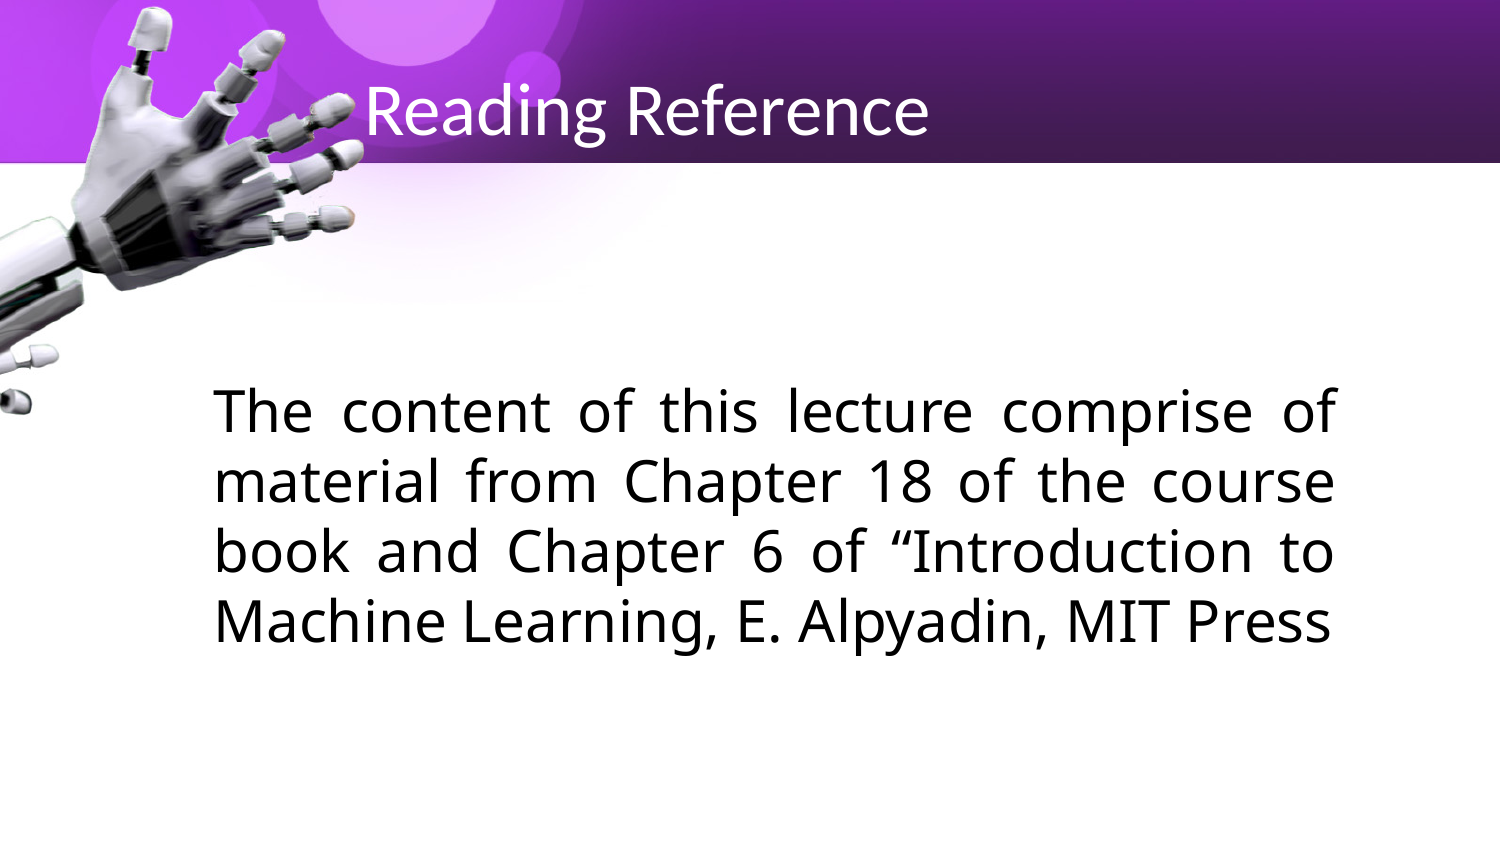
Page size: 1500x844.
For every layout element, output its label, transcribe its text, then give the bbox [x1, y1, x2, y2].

title Reading Reference [349, 46, 1402, 166]
picture [0, 0, 1500, 844]
text_box The content of this lecture comprise of material from Chapter 18 of the course book and Chapter 6 of “Introduction to Machine Learning, E. Alpyadin, MIT Press [198, 321, 1352, 844]
